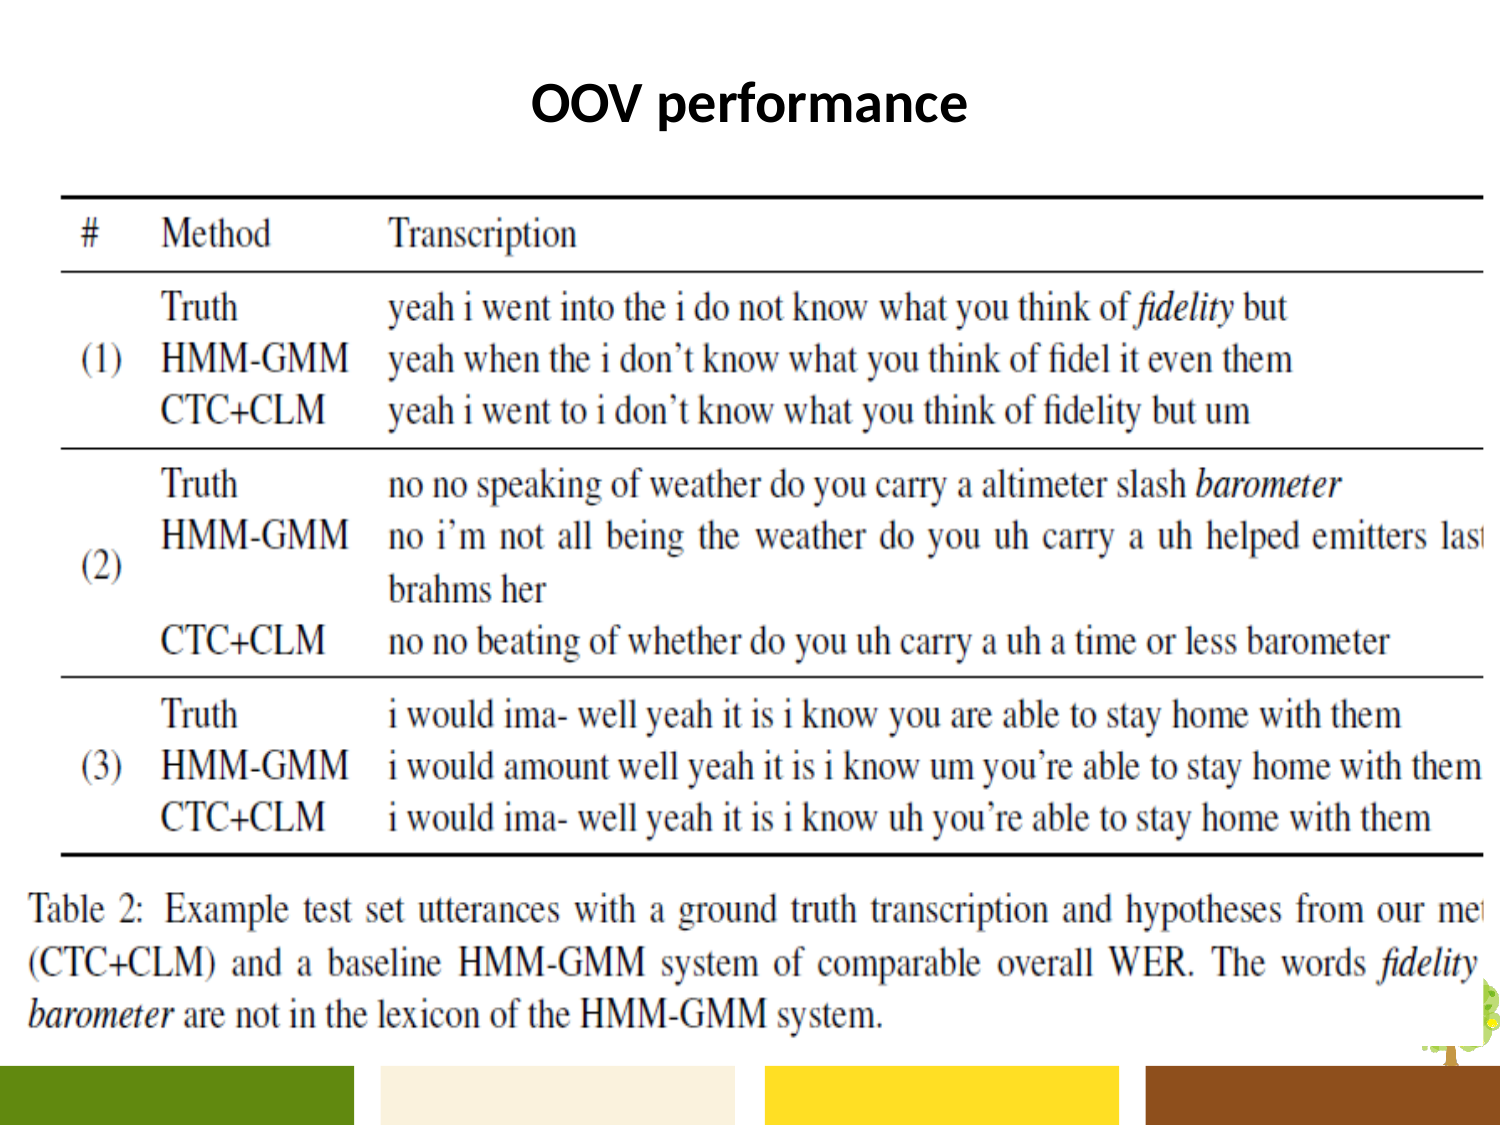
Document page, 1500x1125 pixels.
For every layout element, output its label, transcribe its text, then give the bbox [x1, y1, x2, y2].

picture [16, 168, 1500, 1066]
title OOV performance [103, 59, 1397, 149]
